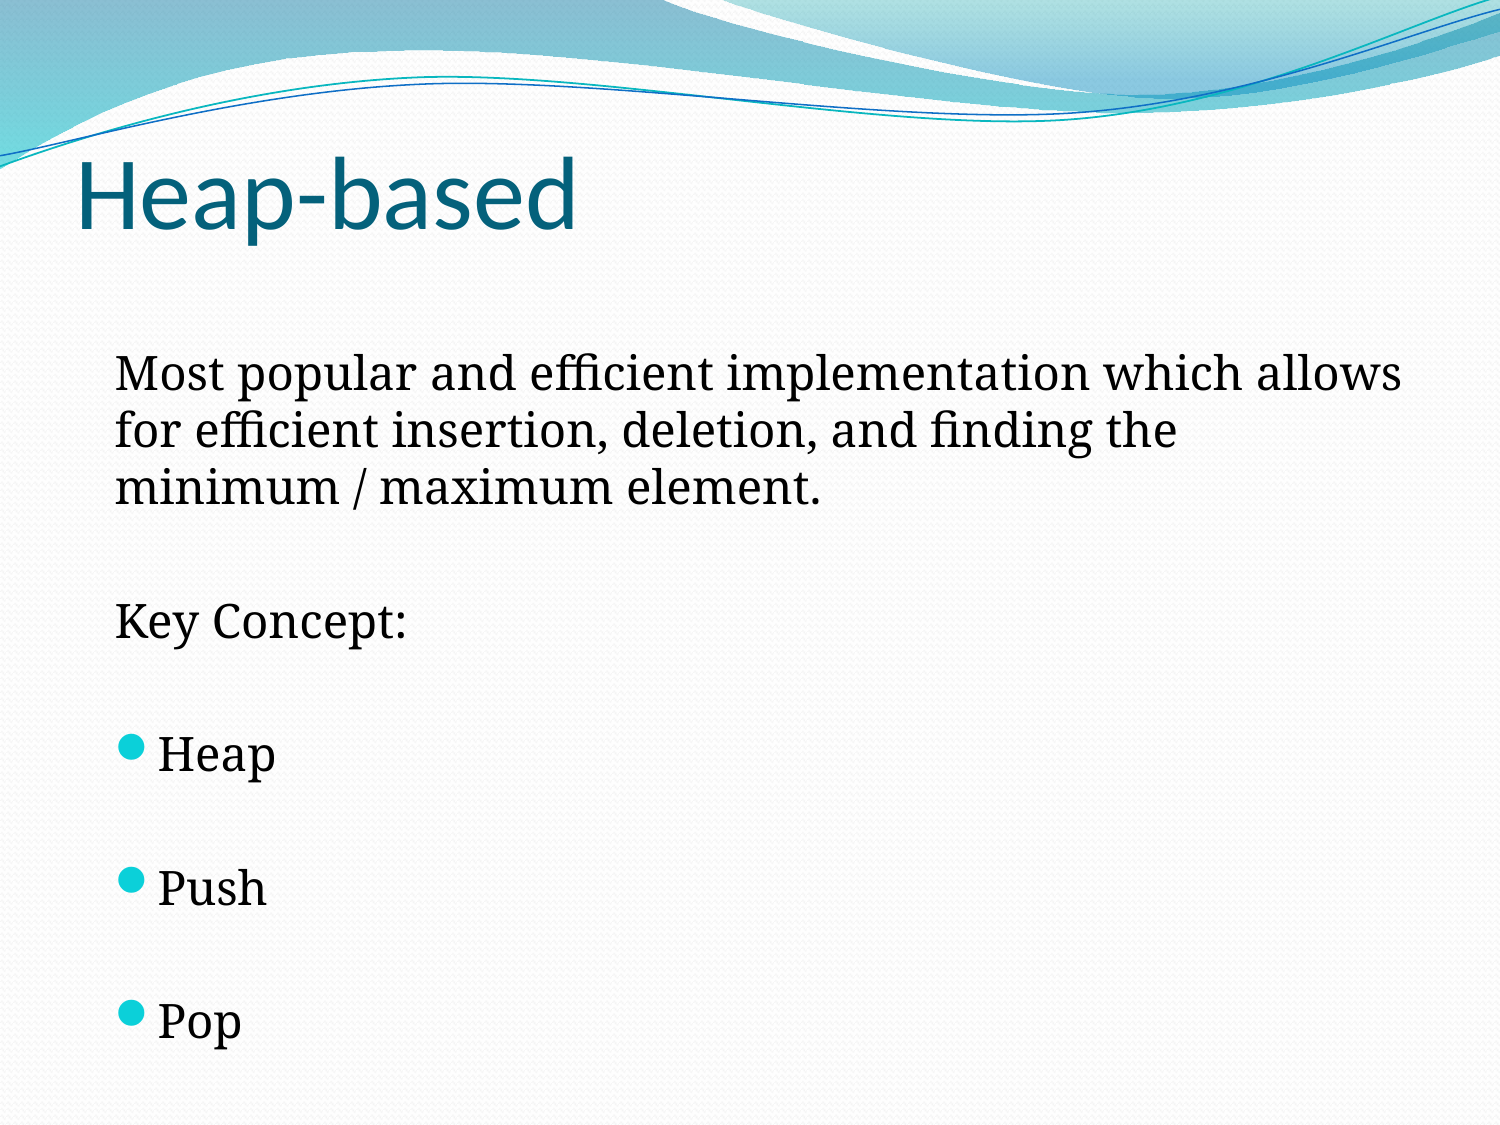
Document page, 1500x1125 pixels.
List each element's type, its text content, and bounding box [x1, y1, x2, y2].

text_box Most popular and efficient implementation which allows for efficient insertion, deletion, and finding the minimum / maximum element. Key Concept: Heap Push Pop [99, 335, 1450, 1063]
title Heap-based [75, 62, 1425, 250]
